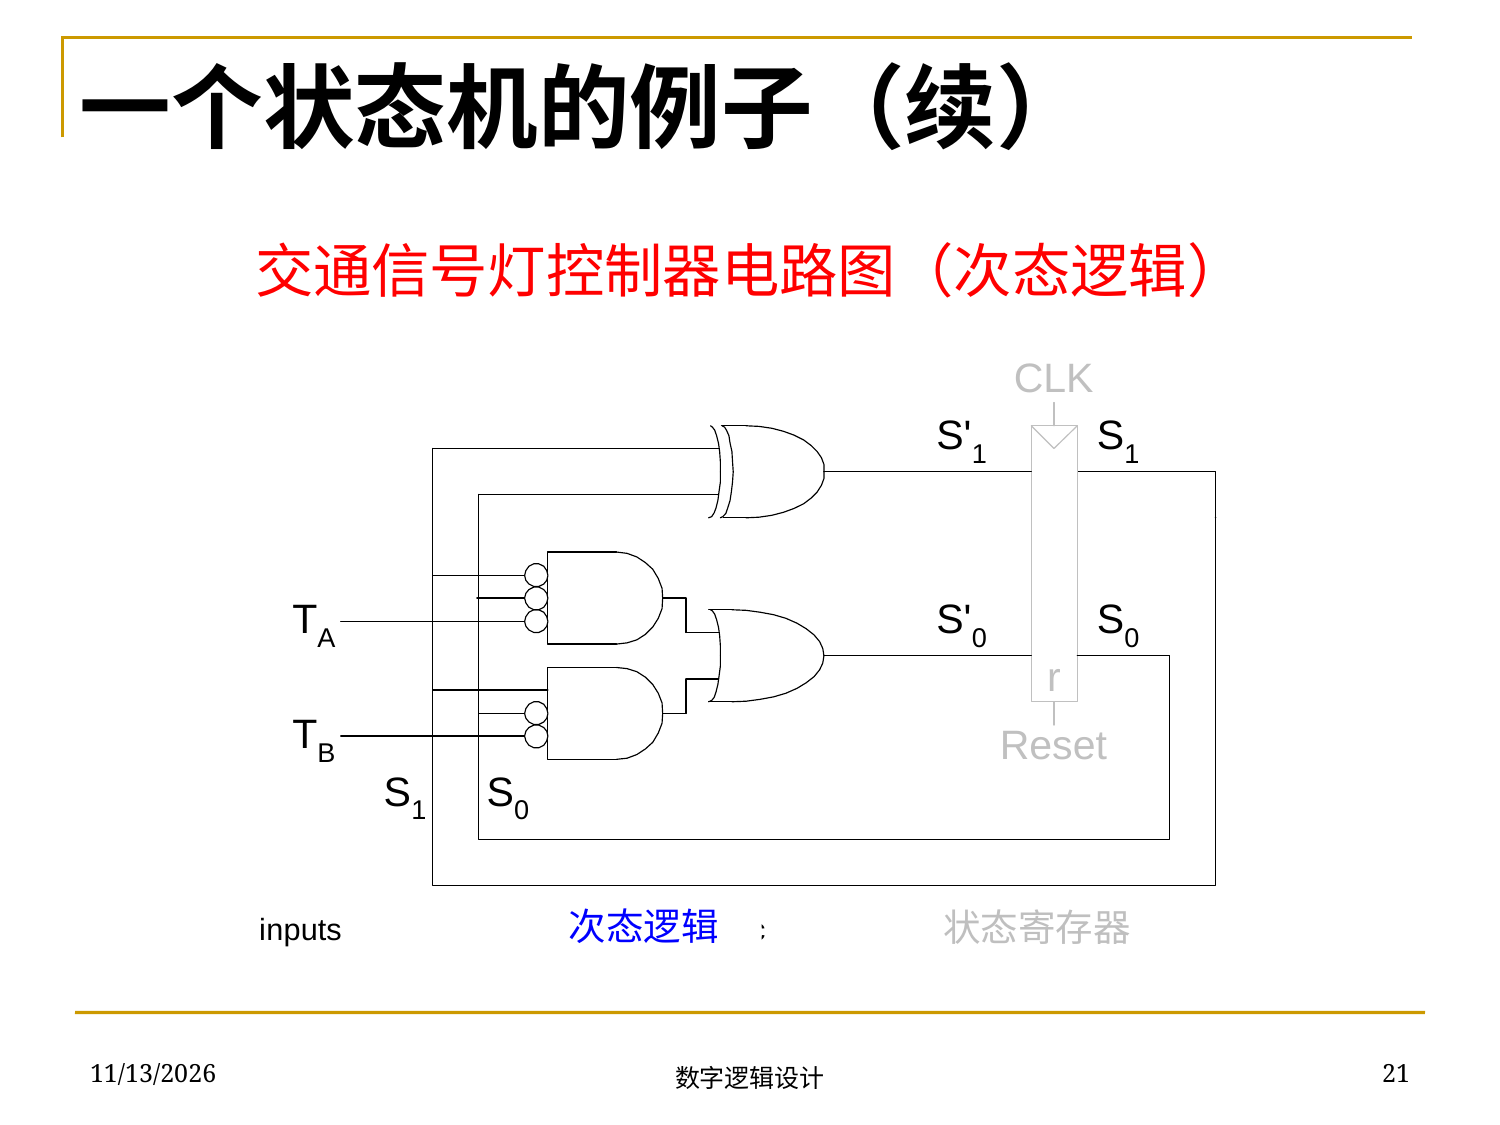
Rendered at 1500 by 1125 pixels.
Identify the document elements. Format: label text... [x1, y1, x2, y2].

text_box 交通信号灯控制器电路图（次态逻辑） [223, 227, 1277, 312]
slide_number 21 [1074, 1023, 1426, 1100]
footer 数字逻辑设计 [512, 1024, 988, 1101]
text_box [231, 327, 1222, 983]
text_box 一个状态机的例子（续） [64, 42, 1223, 168]
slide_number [74, 1023, 426, 1100]
